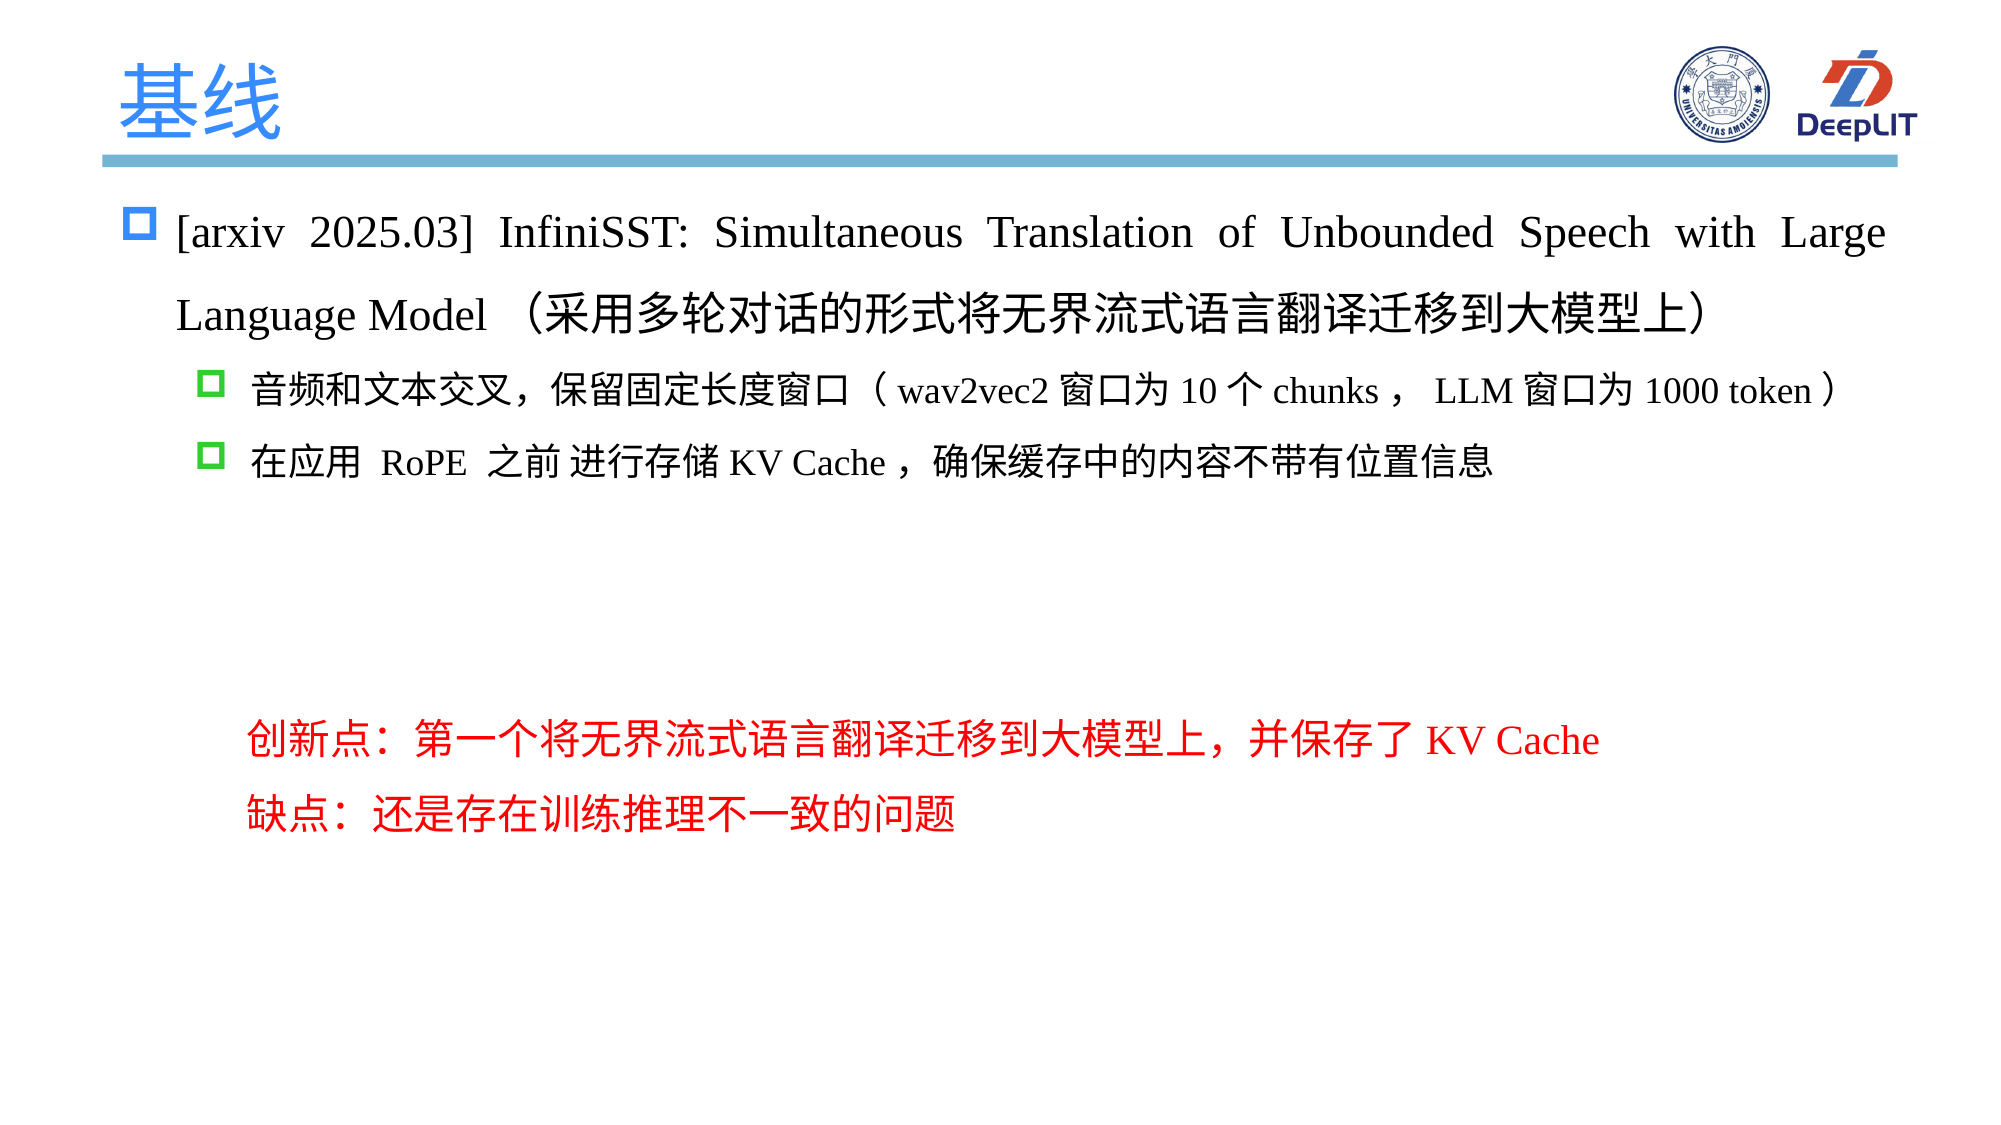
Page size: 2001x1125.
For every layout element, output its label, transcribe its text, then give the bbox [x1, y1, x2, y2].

text_box 创新点：第一个将无界流式语言翻译迁移到大模型上，并保存了KV Cache 缺点：还是存在训练推理不一致的问题 [232, 680, 1727, 846]
picture [1641, 42, 1945, 144]
text_box [arxiv 2025.03] InfiniSST: Simultaneous Translation of Unbounded Speech with Large Language Model（采用多轮对话的形式将无界流式语言翻译迁移到大模型上） 音频和文本交叉，保留固定长度窗口（wav2vec2窗口为10个chunks，LLM窗口为1000 token） 在应用 RoPE 之前 进行存储KV Cache，确保缓存中的内容不带有位置信息 [104, 167, 1903, 563]
title 基线 [102, 42, 1903, 138]
